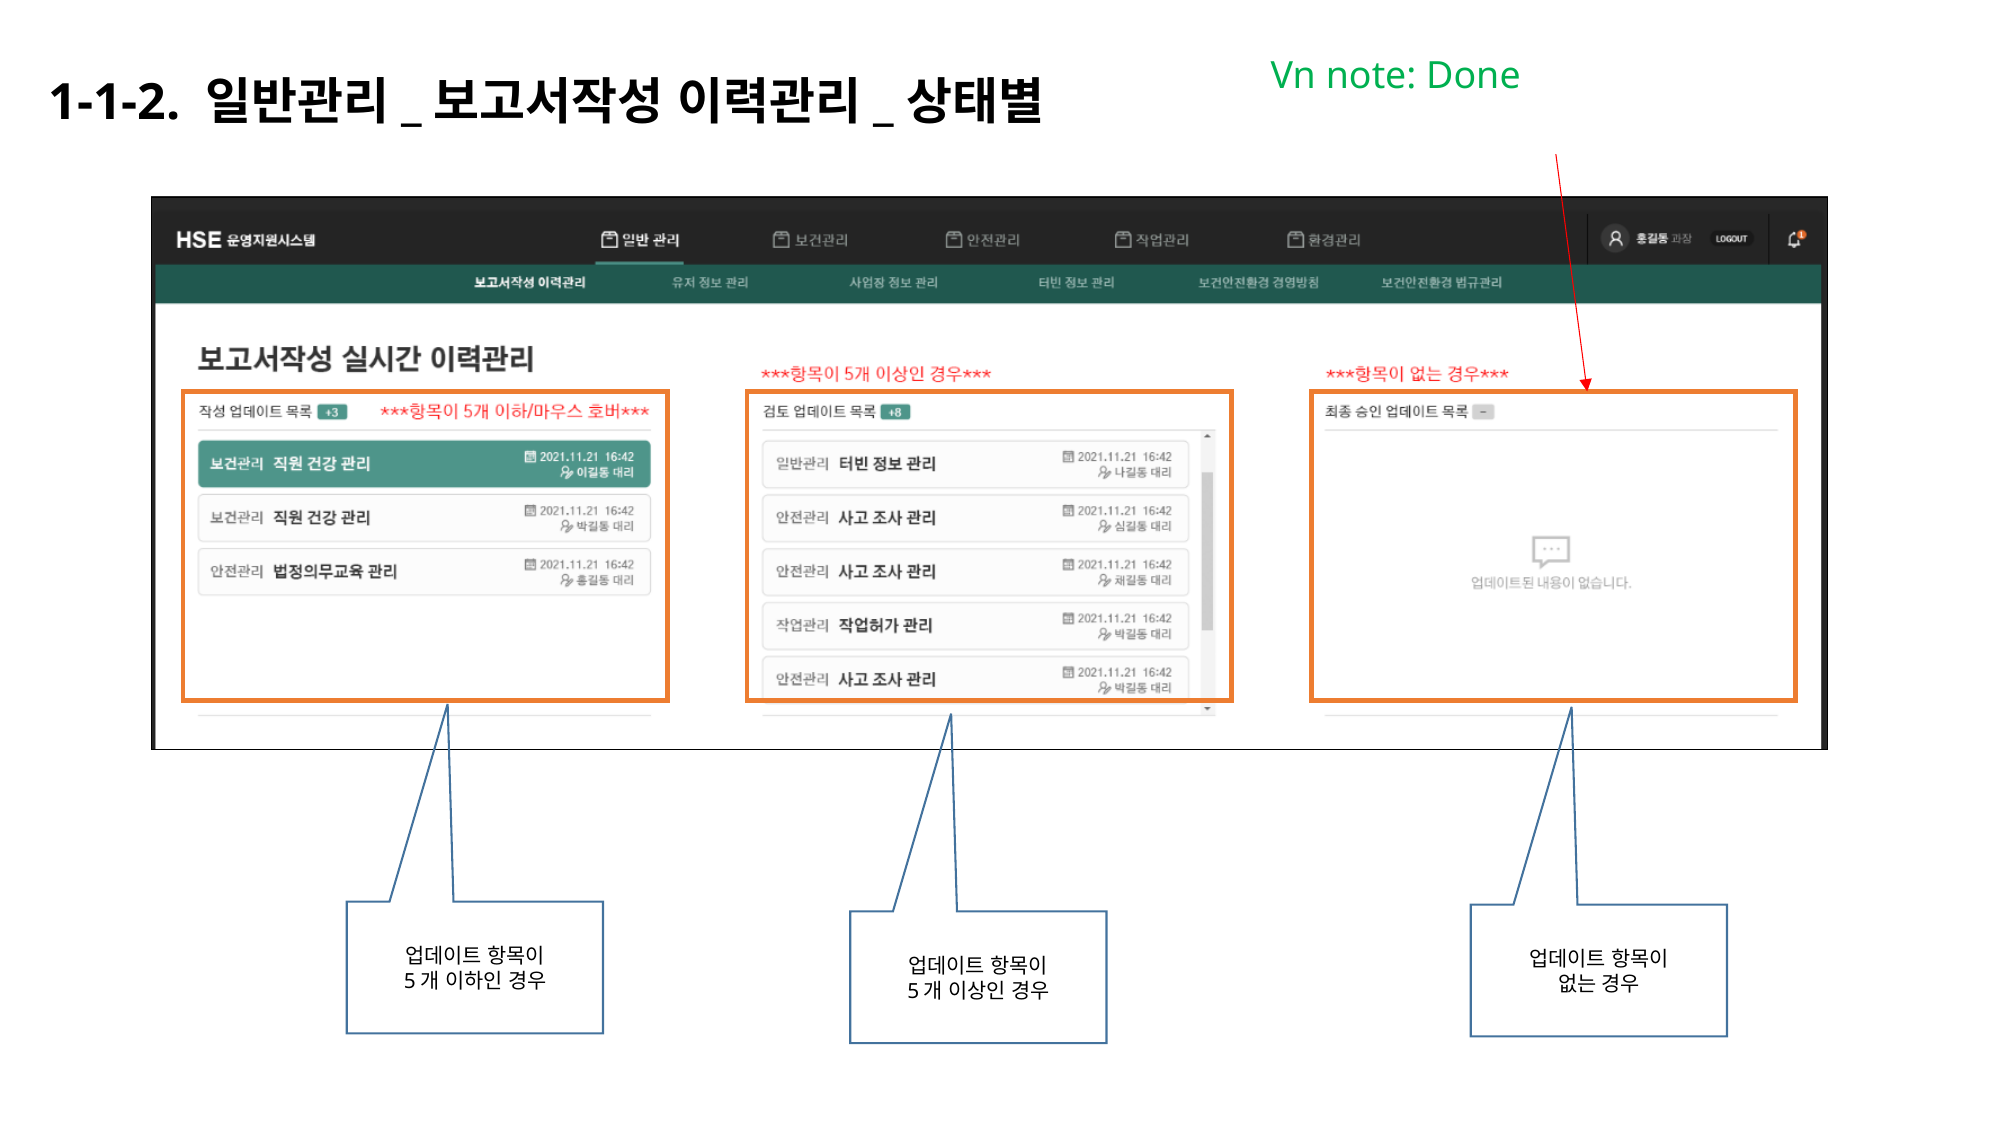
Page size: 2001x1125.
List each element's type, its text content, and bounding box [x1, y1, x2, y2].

text_box 업데이트 항목이 5개 이상인 경우 [849, 750, 1108, 1045]
text_box 1-1-2. 일반관리_보고서작성 이력관리_상태별 [33, 61, 1232, 137]
text_box 업데이트 항목이 없는 경우 [1469, 750, 1729, 1038]
text_box 업데이트 항목이 5개 이하인 경우 [345, 750, 605, 1035]
picture [151, 196, 1828, 750]
text_box Vn note: Done [1255, 43, 1762, 104]
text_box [1555, 153, 1588, 392]
